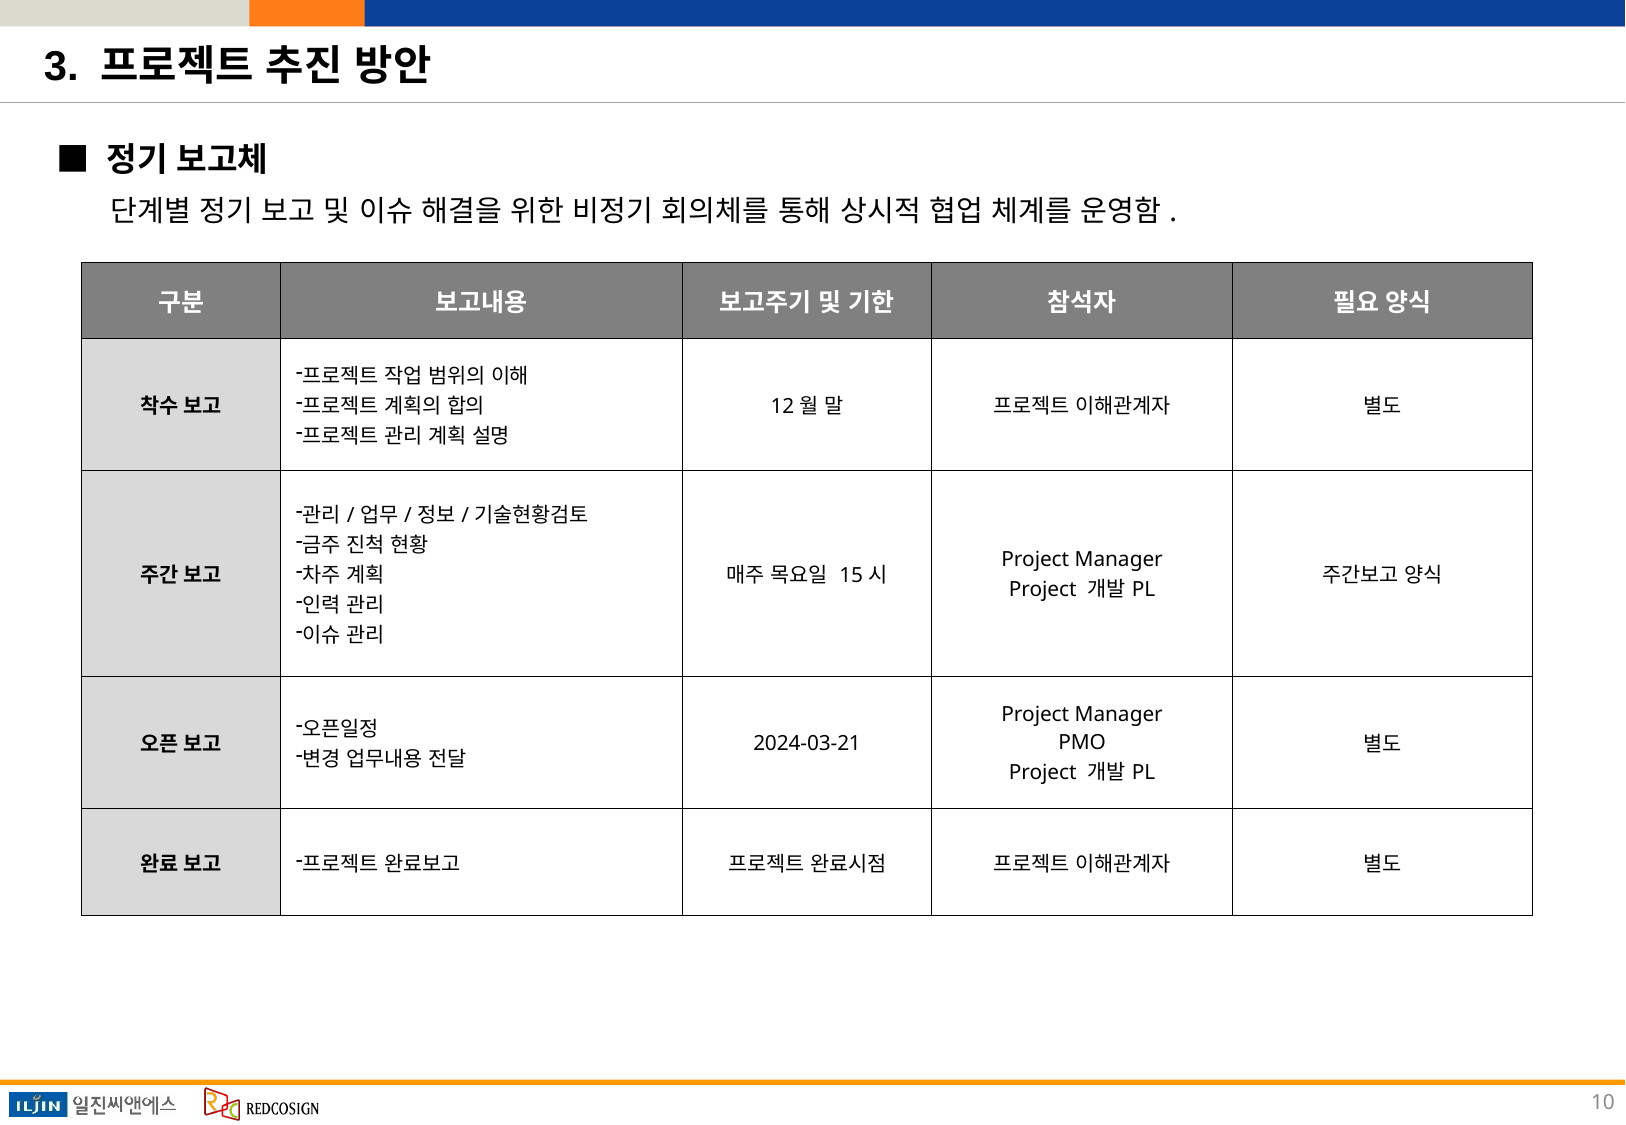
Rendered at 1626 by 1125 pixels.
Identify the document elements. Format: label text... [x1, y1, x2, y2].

table_header 필요 양식 [1233, 263, 1532, 338]
text_box 단계별 정기 보고 및 이슈 해결을 위한 비정기 회의체를 통해 상시적 협업 체계를 운영함. [80, 184, 1543, 244]
table_header 참석자 [932, 263, 1232, 338]
table_cell 주간보고 양식 [1233, 471, 1532, 676]
picture [9, 1092, 176, 1117]
table_cell 프로젝트 이해관계자 [932, 809, 1232, 915]
table_cell 별도 [1233, 809, 1532, 915]
table_cell 착수 보고 [82, 339, 280, 470]
table_cell 관리/업무/정보/기술현황검토 금주 진척 현황 차주 계획 인력 관리 이슈 관리 [281, 471, 682, 676]
table_cell 프로젝트 완료시점 [683, 809, 931, 915]
table_cell 오픈일정 변경 업무내용 전달 [281, 677, 682, 808]
text_box ■ 정기 보고체 [41, 122, 1505, 182]
table_cell 2024-03-21 [683, 677, 931, 808]
table_cell 프로젝트 이해관계자 [932, 339, 1232, 470]
table_cell 별도 [1233, 339, 1532, 470]
picture [204, 1087, 319, 1121]
text_box 3. 프로젝트 추진 방안 [0, 30, 1624, 96]
table_header 보고주기 및 기한 [683, 263, 931, 338]
table_header 구분 [82, 263, 280, 338]
table_cell Project Manager PMO Project 개발PL [932, 677, 1232, 808]
table_cell 별도 [1233, 677, 1532, 808]
table_cell 프로젝트 작업 범위의 이해 프로젝트 계획의 합의 프로젝트 관리 계획 설명 [281, 339, 682, 470]
table_cell 프로젝트 완료보고 [281, 809, 682, 915]
table_cell 12월 말 [683, 339, 931, 470]
table_cell 주간 보고 [82, 471, 280, 676]
table_header 보고내용 [281, 263, 682, 338]
table_cell Project Manager Project 개발PL [932, 471, 1232, 676]
table_cell 오픈 보고 [82, 677, 280, 808]
table_cell 완료 보고 [82, 809, 280, 915]
table_cell 매주 목요일 15시 [683, 471, 931, 676]
